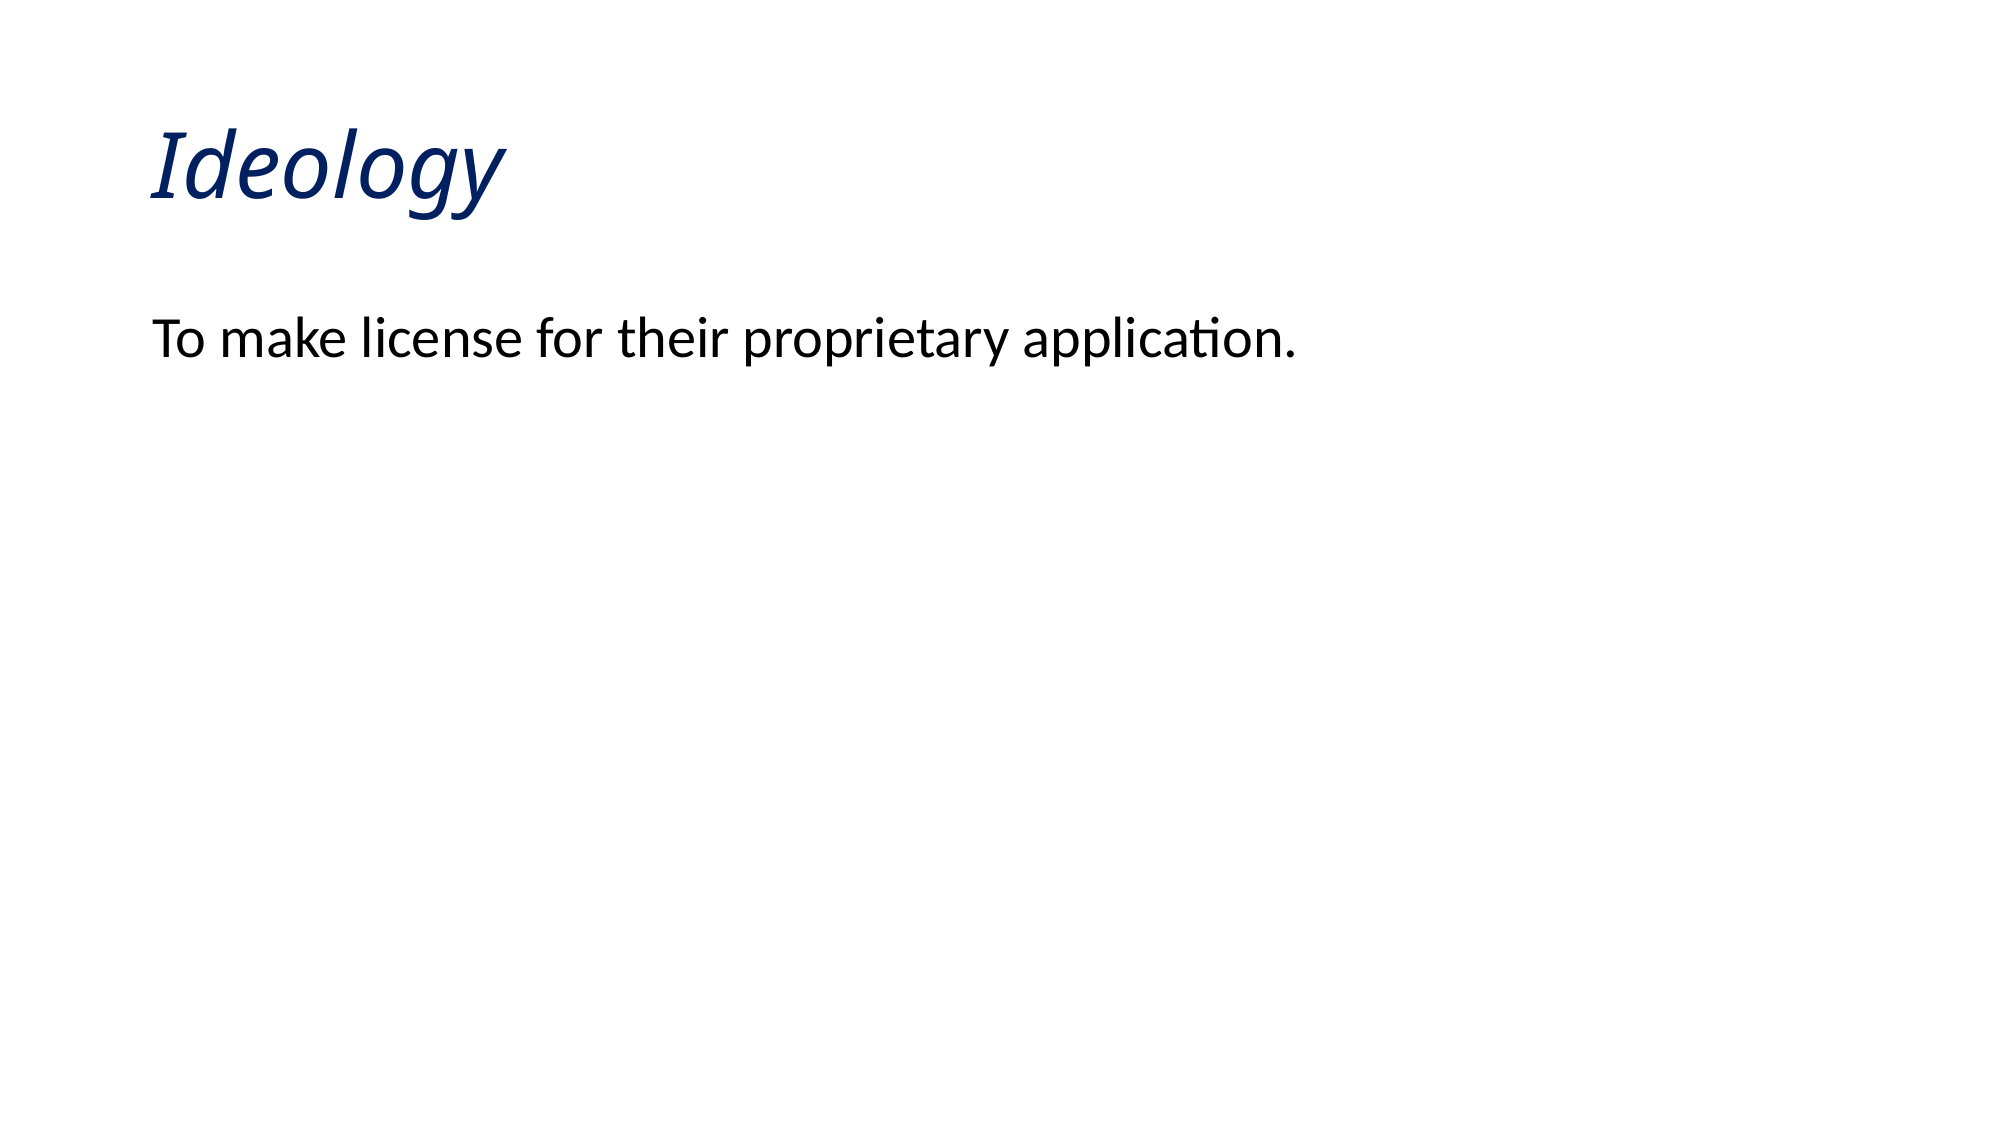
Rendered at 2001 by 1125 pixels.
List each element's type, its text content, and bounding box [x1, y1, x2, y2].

title Ideology [137, 59, 1863, 278]
list To make license for their proprietary application. [137, 299, 1863, 1014]
